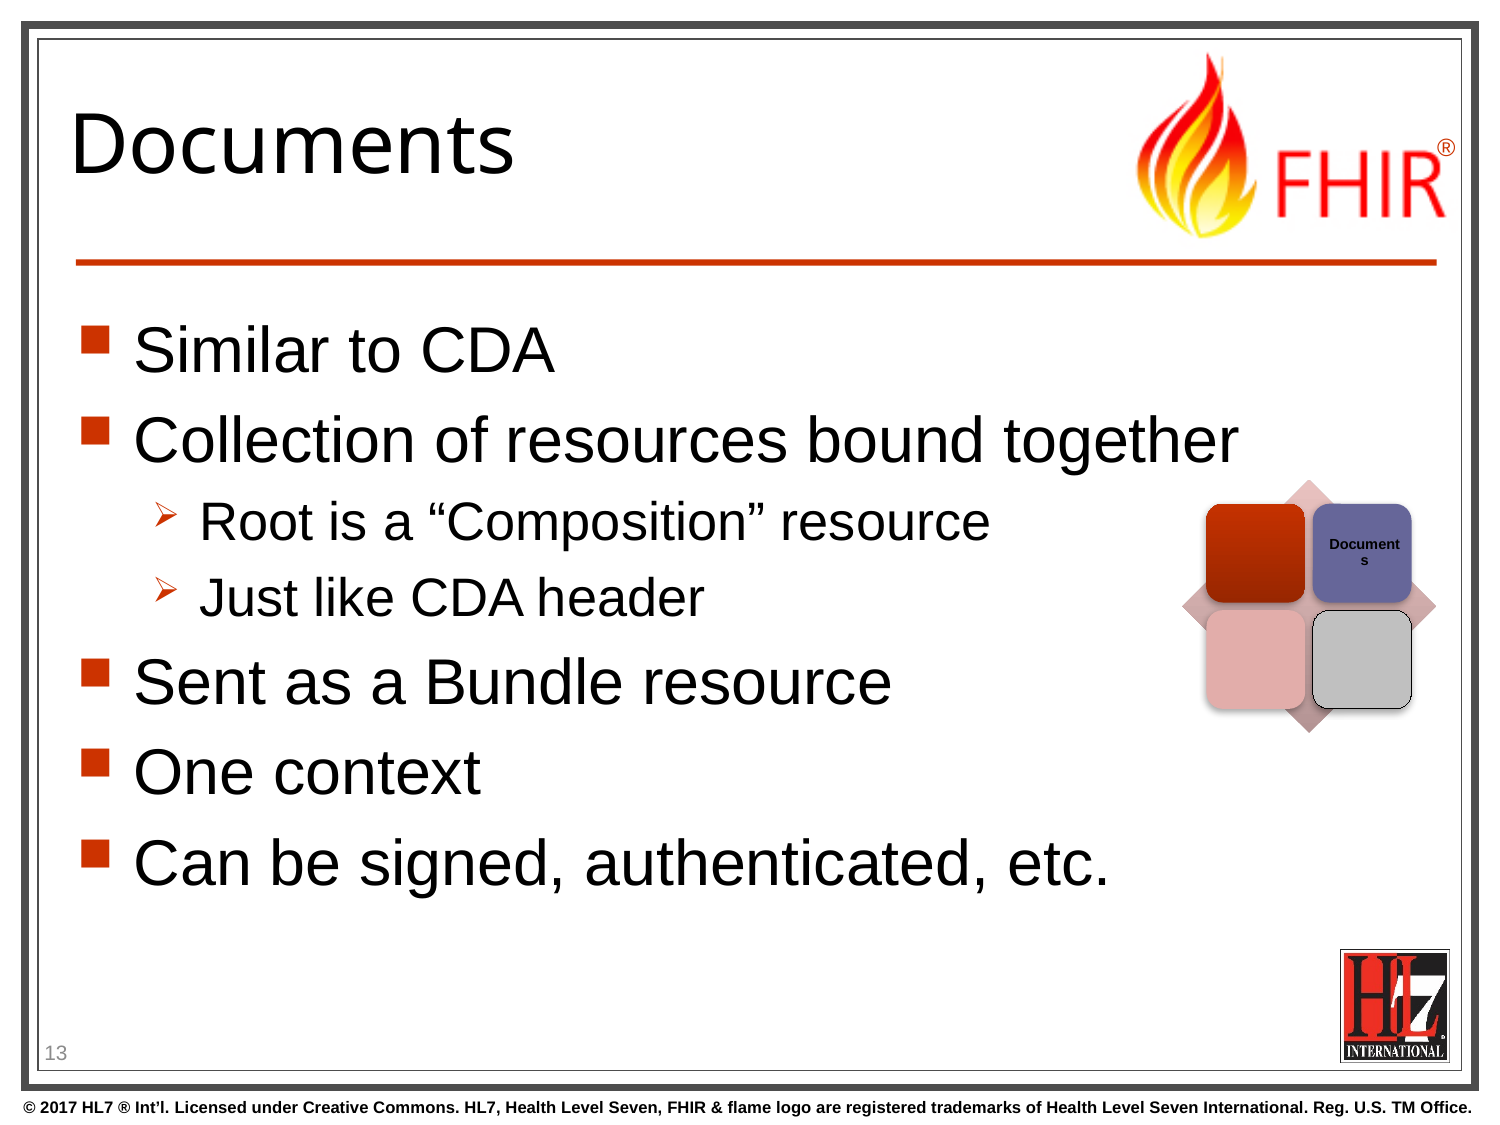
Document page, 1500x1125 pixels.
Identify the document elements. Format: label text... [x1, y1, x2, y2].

title Documents [53, 54, 1128, 244]
slide_number 13 [29, 1034, 148, 1071]
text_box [1163, 479, 1455, 734]
list Similar to CDA Collection of resources bound together Root is a “Composition” resource Just like CDA header Sent as a Bundle resource One context Can be signed, authenticated, etc. [62, 299, 1438, 1059]
picture [1124, 42, 1458, 249]
picture [1340, 949, 1450, 1063]
